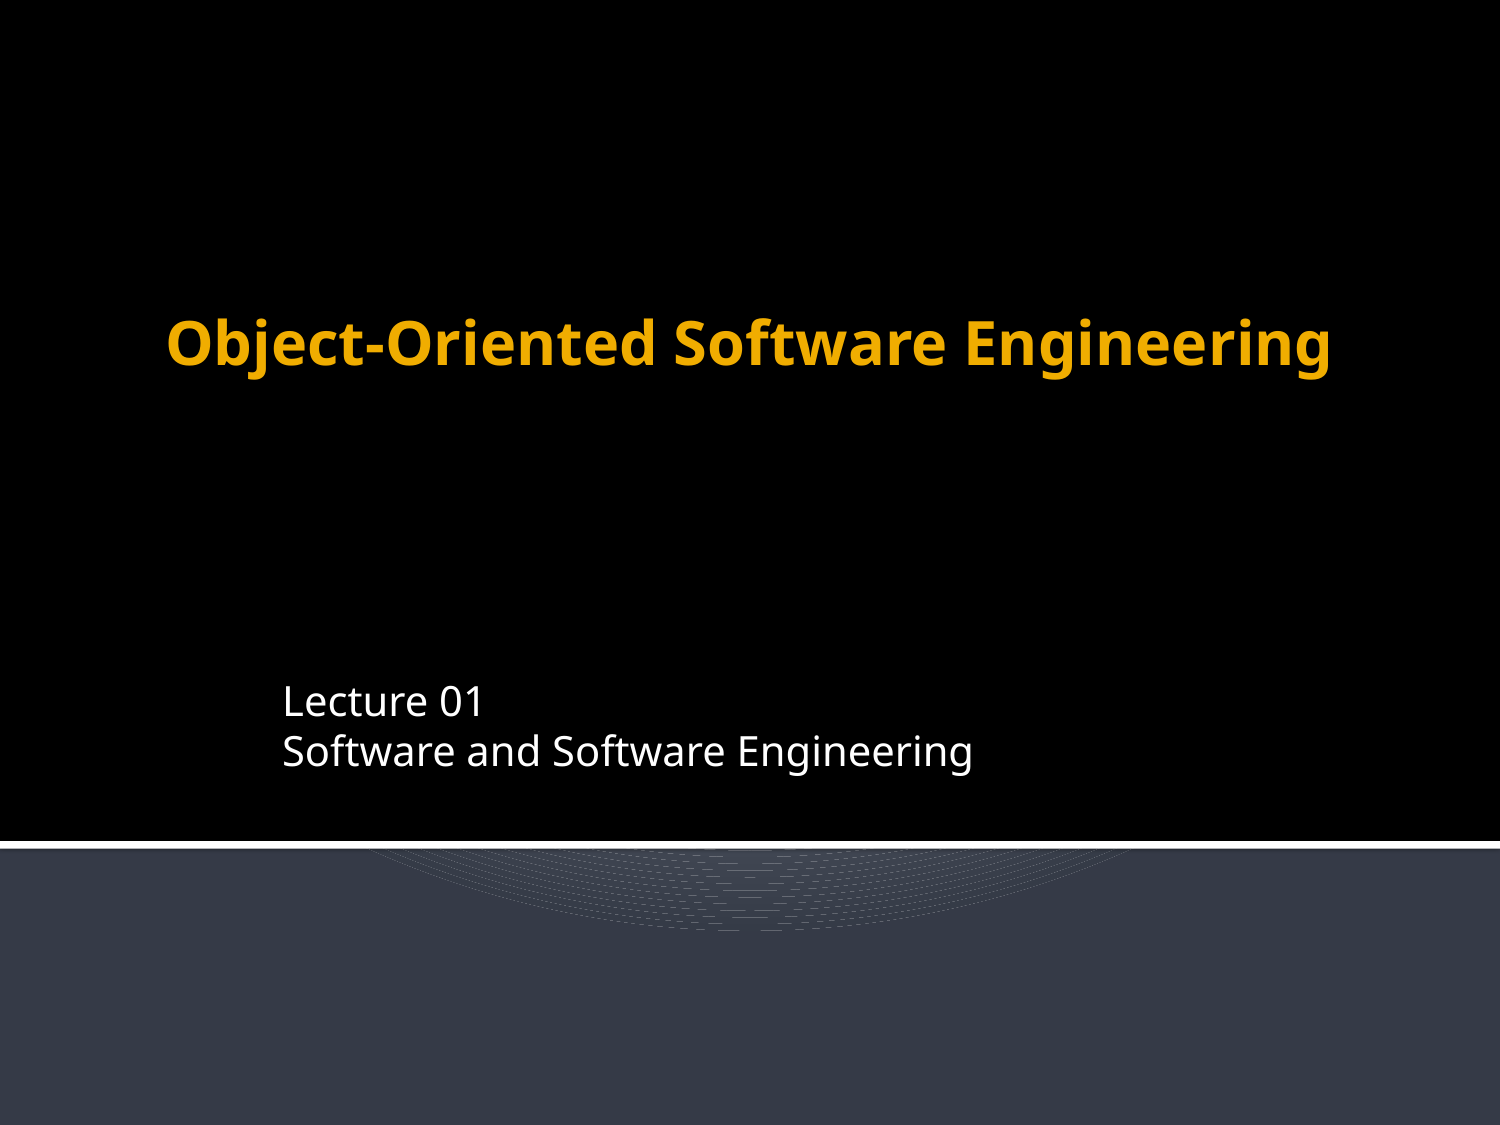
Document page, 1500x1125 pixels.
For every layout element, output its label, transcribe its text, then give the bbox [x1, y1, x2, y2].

title Object-Oriented Software Engineering [150, 275, 1425, 463]
subtitle Lecture 01 Software and Software Engineering [262, 537, 1313, 825]
